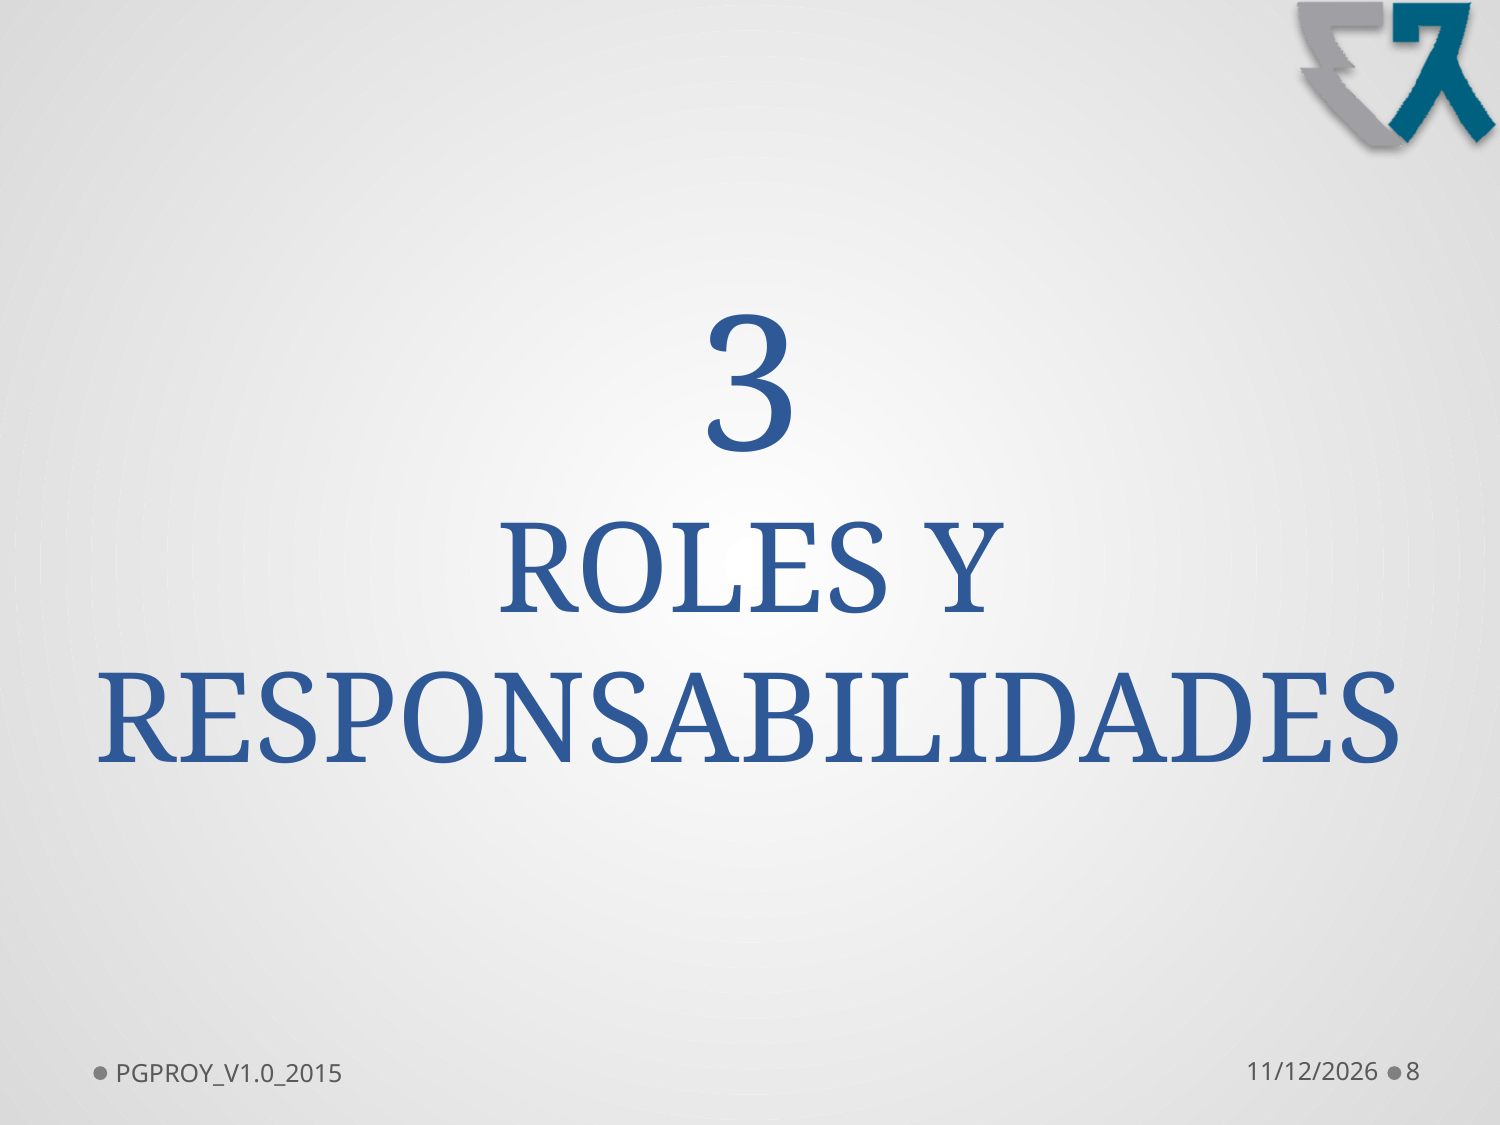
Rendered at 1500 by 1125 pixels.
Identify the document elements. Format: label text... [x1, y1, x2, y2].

footer PGPROY_V1.0_2015 [108, 1042, 703, 1103]
slide_number 8 [1401, 1042, 1494, 1103]
subtitle 3 ROLES Y RESPONSABILIDADES [0, 255, 1500, 823]
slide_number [1043, 1042, 1386, 1103]
picture [1292, 0, 1500, 150]
